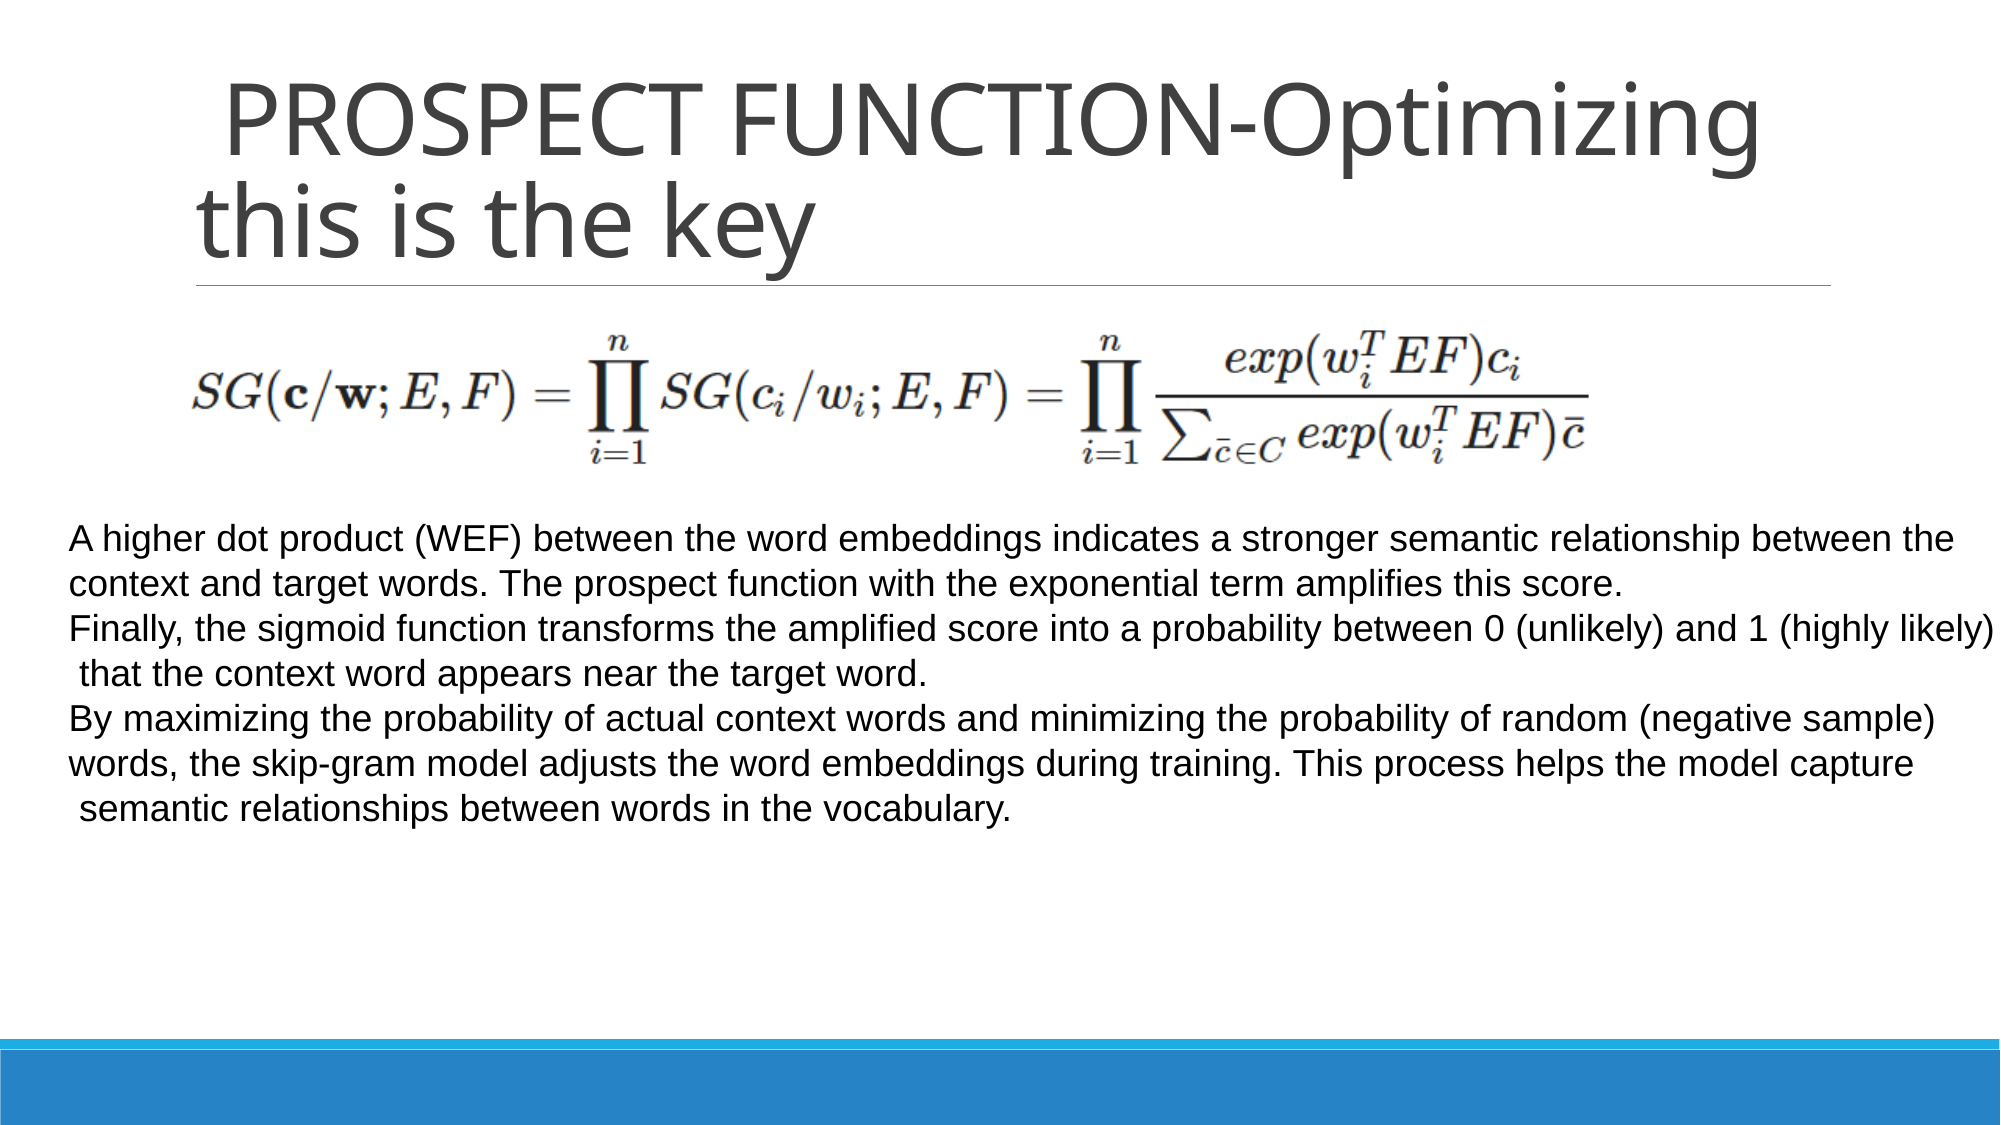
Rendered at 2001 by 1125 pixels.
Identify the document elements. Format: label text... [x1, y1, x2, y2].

title PROSPECT FUNCTION-Optimizing this is the key [180, 47, 1830, 285]
text_box A higher dot product (WEF) between the word embeddings indicates a stronger semantic relationship between the context and target words. The prospect function with the exponential term amplifies this score. Finally, the sigmoid function transforms the amplified score into a probability between 0 (unlikely) and 1 (highly likely) that the context word appears near the target word. By maximizing the probability of actual context words and minimizing the probability of random (negative sample) words, the skip-gram model adjusts the word embeddings during training. This process helps the model capture semantic relationships between words in the vocabulary. [53, 506, 2000, 837]
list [174, 293, 1614, 509]
